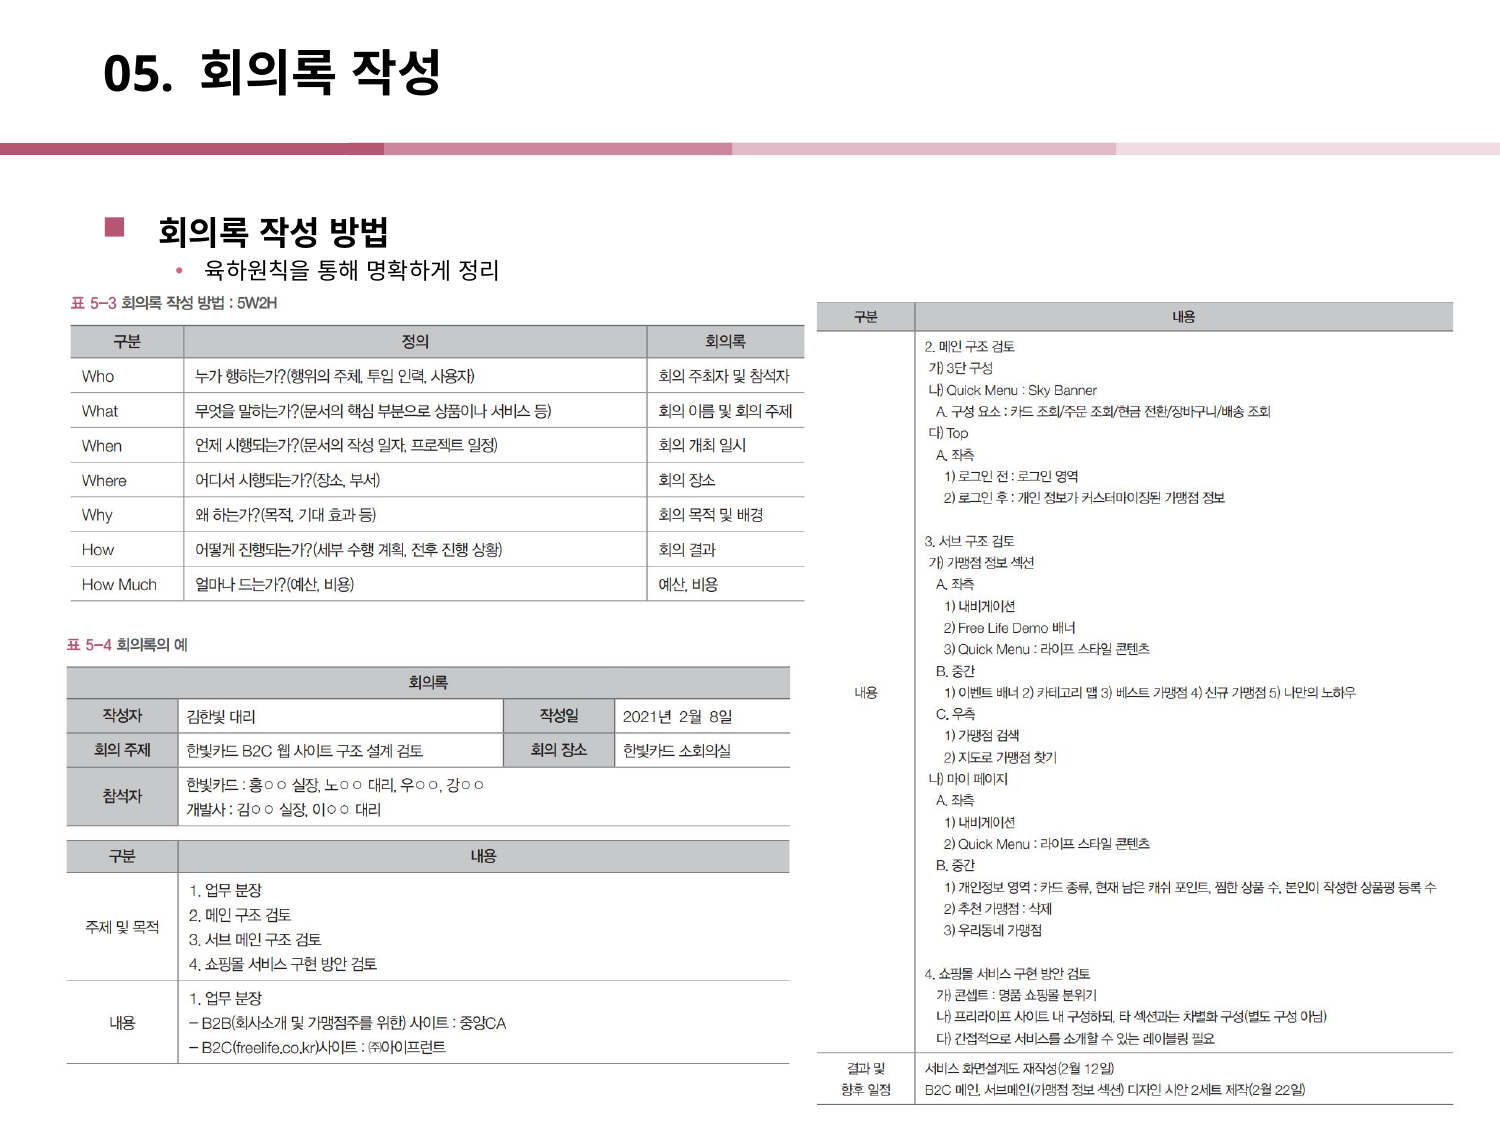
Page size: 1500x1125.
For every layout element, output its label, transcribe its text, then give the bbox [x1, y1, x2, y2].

picture [810, 290, 1460, 1112]
list 회의록 작성 방법 육하원칙을 통해 명확하게 정리 [86, 184, 1459, 1071]
picture [57, 632, 800, 1070]
picture [65, 290, 809, 604]
title 05. 회의록 작성 [88, 30, 1329, 121]
